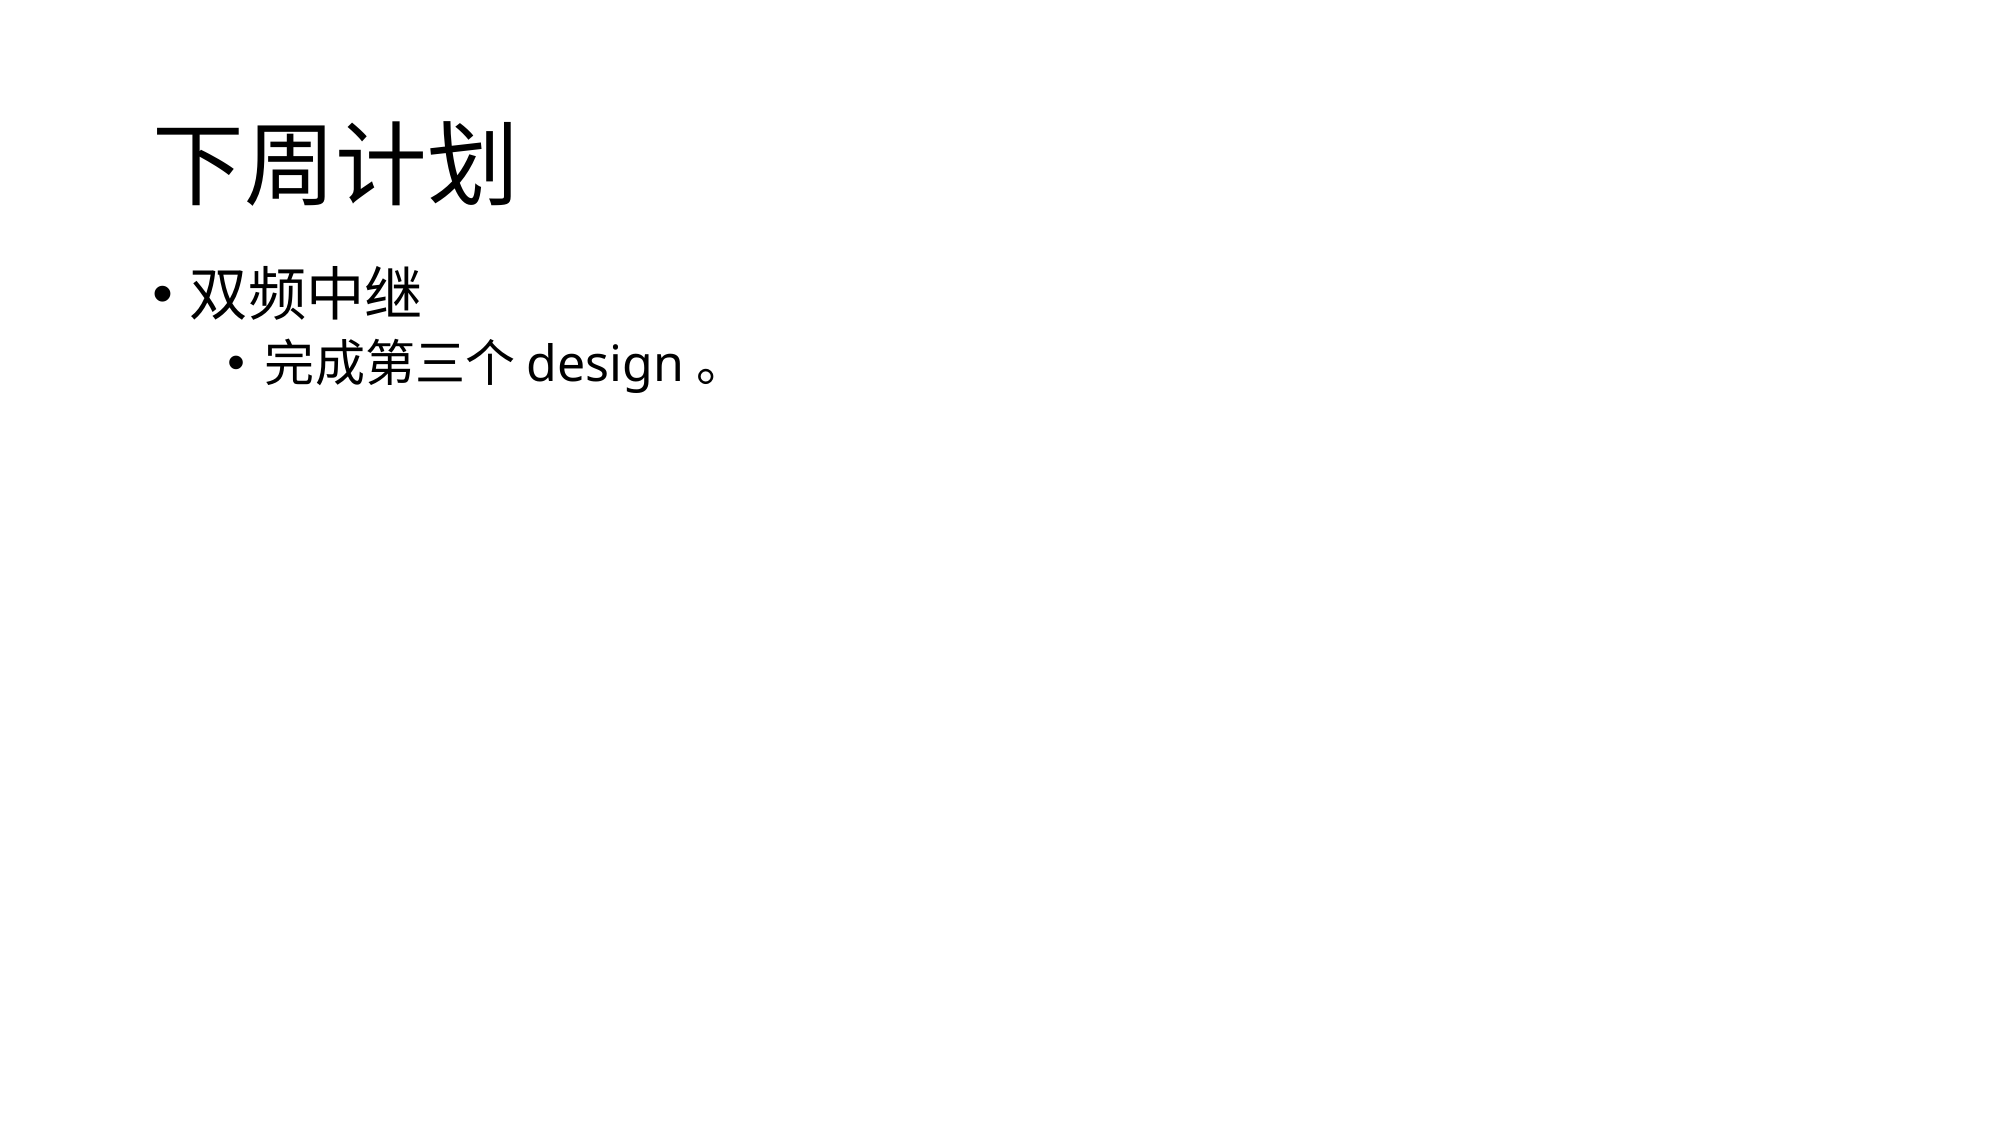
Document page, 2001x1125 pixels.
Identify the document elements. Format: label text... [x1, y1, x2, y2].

text_box [137, 260, 1863, 1066]
title 下周计划 [137, 59, 1863, 257]
